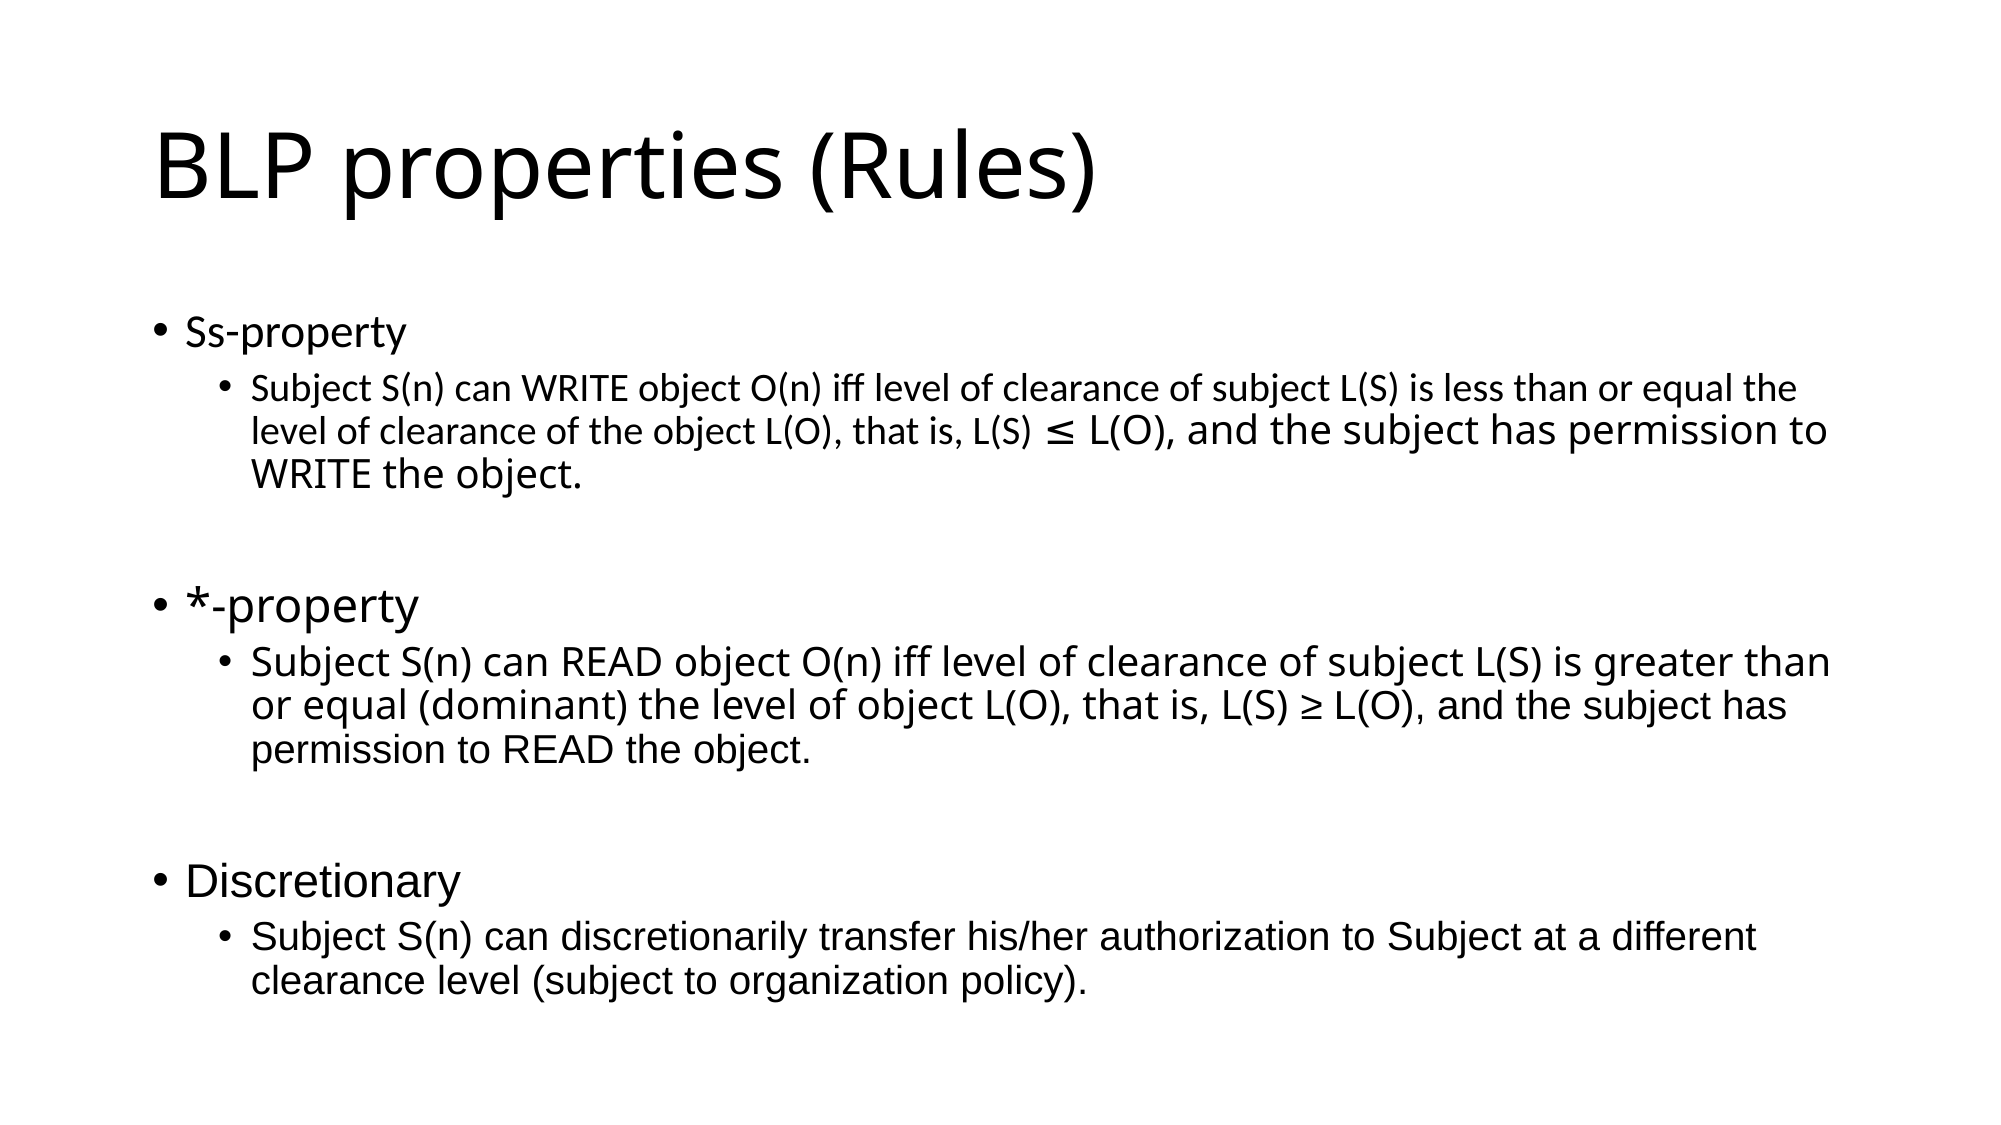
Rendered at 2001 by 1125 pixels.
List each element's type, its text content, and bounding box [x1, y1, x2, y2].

title BLP properties (Rules) [137, 59, 1863, 278]
list Ss-property Subject S(n) can WRITE object O(n) iff level of clearance of subject L(S) is less than or equal the level of clearance of the object L(O), that is, L(S) ≤ L(O), and the subject has permission to WRITE the object. *-property Subject S(n) can READ object O(n) iff level of clearance of subject L(S) is greater than or equal (dominant) the level of object L(O), that is, L(S) ≥ L(O), and the subject has permission to READ the object. Discretionary Subject S(n) can discretionarily transfer his/her authorization to Subject at a different clearance level (subject to organization policy). [137, 299, 1863, 1014]
